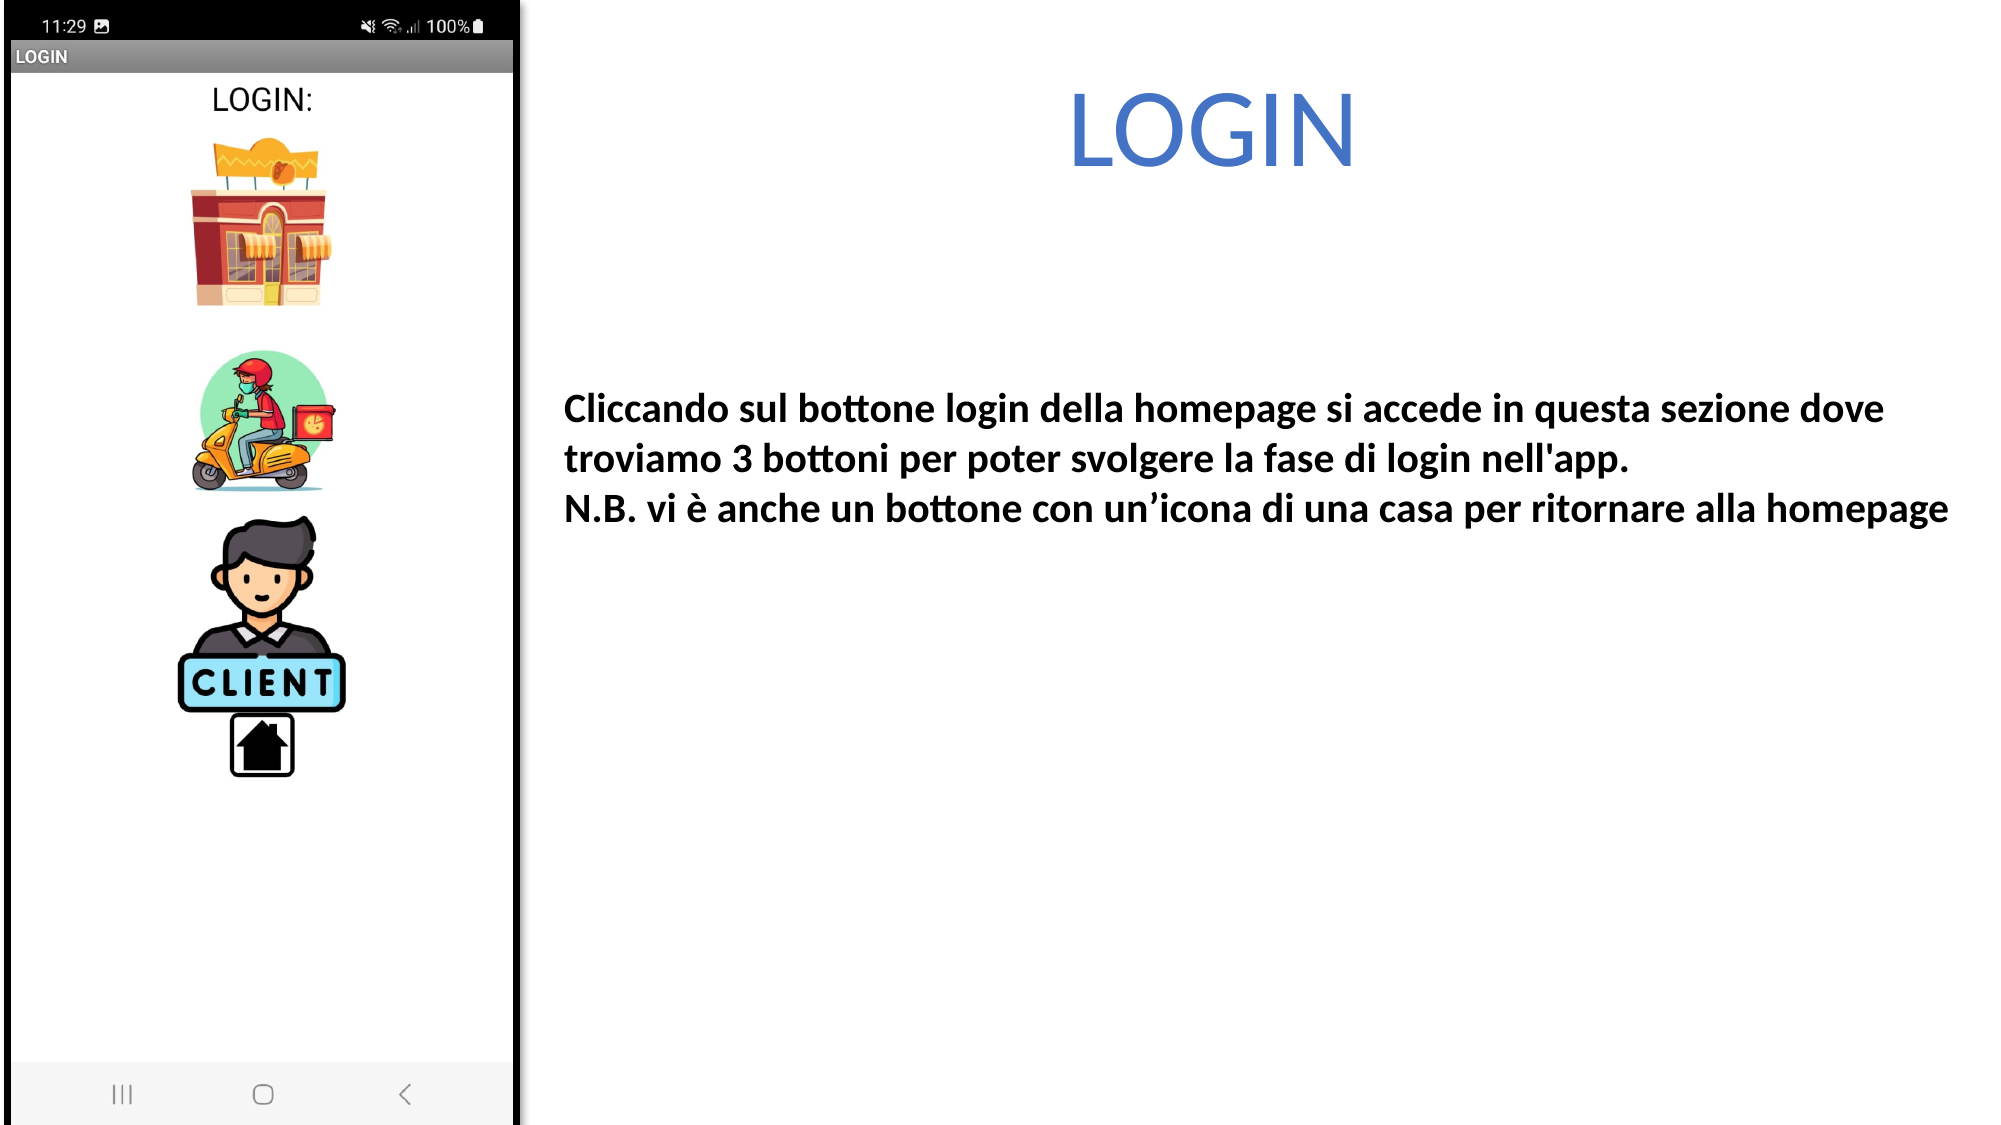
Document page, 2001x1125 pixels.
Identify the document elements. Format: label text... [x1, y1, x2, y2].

text_box Cliccando sul bottone login della homepage si accede in questa sezione dove troviamo 3 bottoni per poter svolgere la fase di login nell'app. N.B. vi è anche un bottone con un’icona di una casa per ritornare alla homepage [549, 372, 1972, 538]
text_box LOGIN [1052, 46, 1374, 197]
picture [10, 5, 514, 1125]
